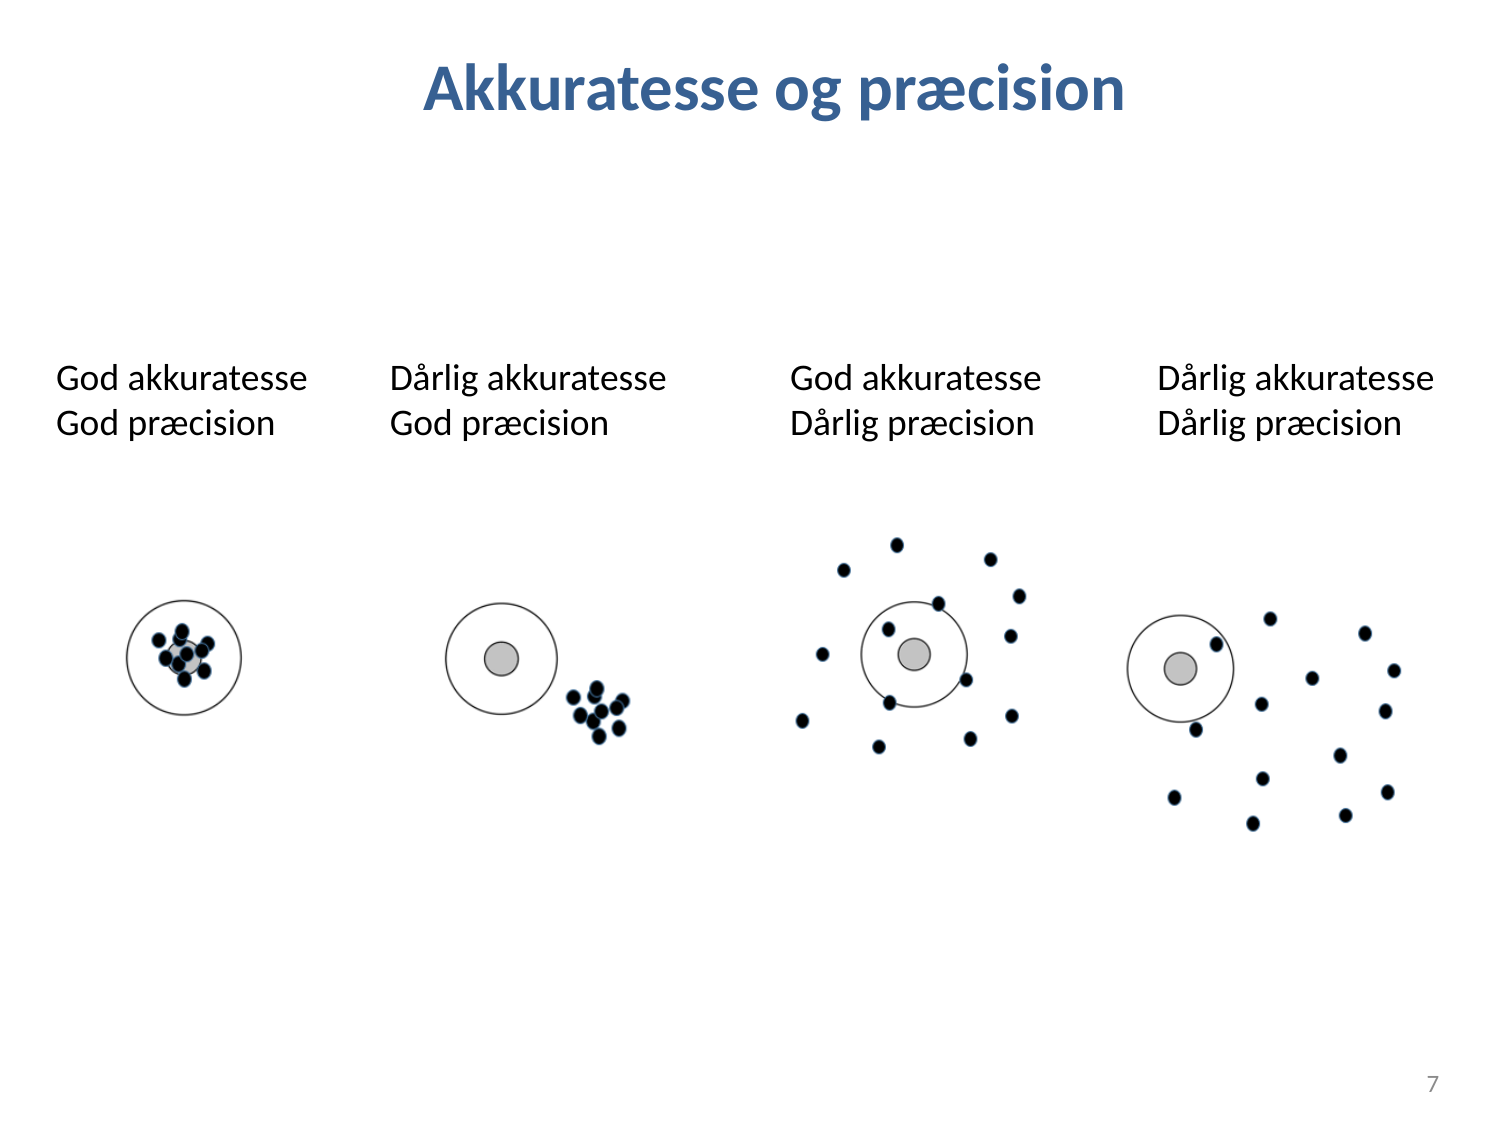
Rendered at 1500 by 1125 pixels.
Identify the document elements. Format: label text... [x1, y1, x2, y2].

title Akkuratesse og præcision [84, 7, 1467, 161]
text_box God akkuratesse God præcision [41, 345, 323, 451]
text_box God akkuratesse Dårlig præcision [775, 345, 1058, 451]
picture [111, 585, 257, 726]
slide_number 7 [1104, 1058, 1455, 1107]
picture [436, 597, 644, 752]
text_box Dårlig akkuratesse God præcision [374, 345, 683, 451]
text_box Dårlig akkuratesse Dårlig præcision [1142, 345, 1450, 451]
picture [786, 532, 1037, 764]
picture [1118, 606, 1412, 835]
